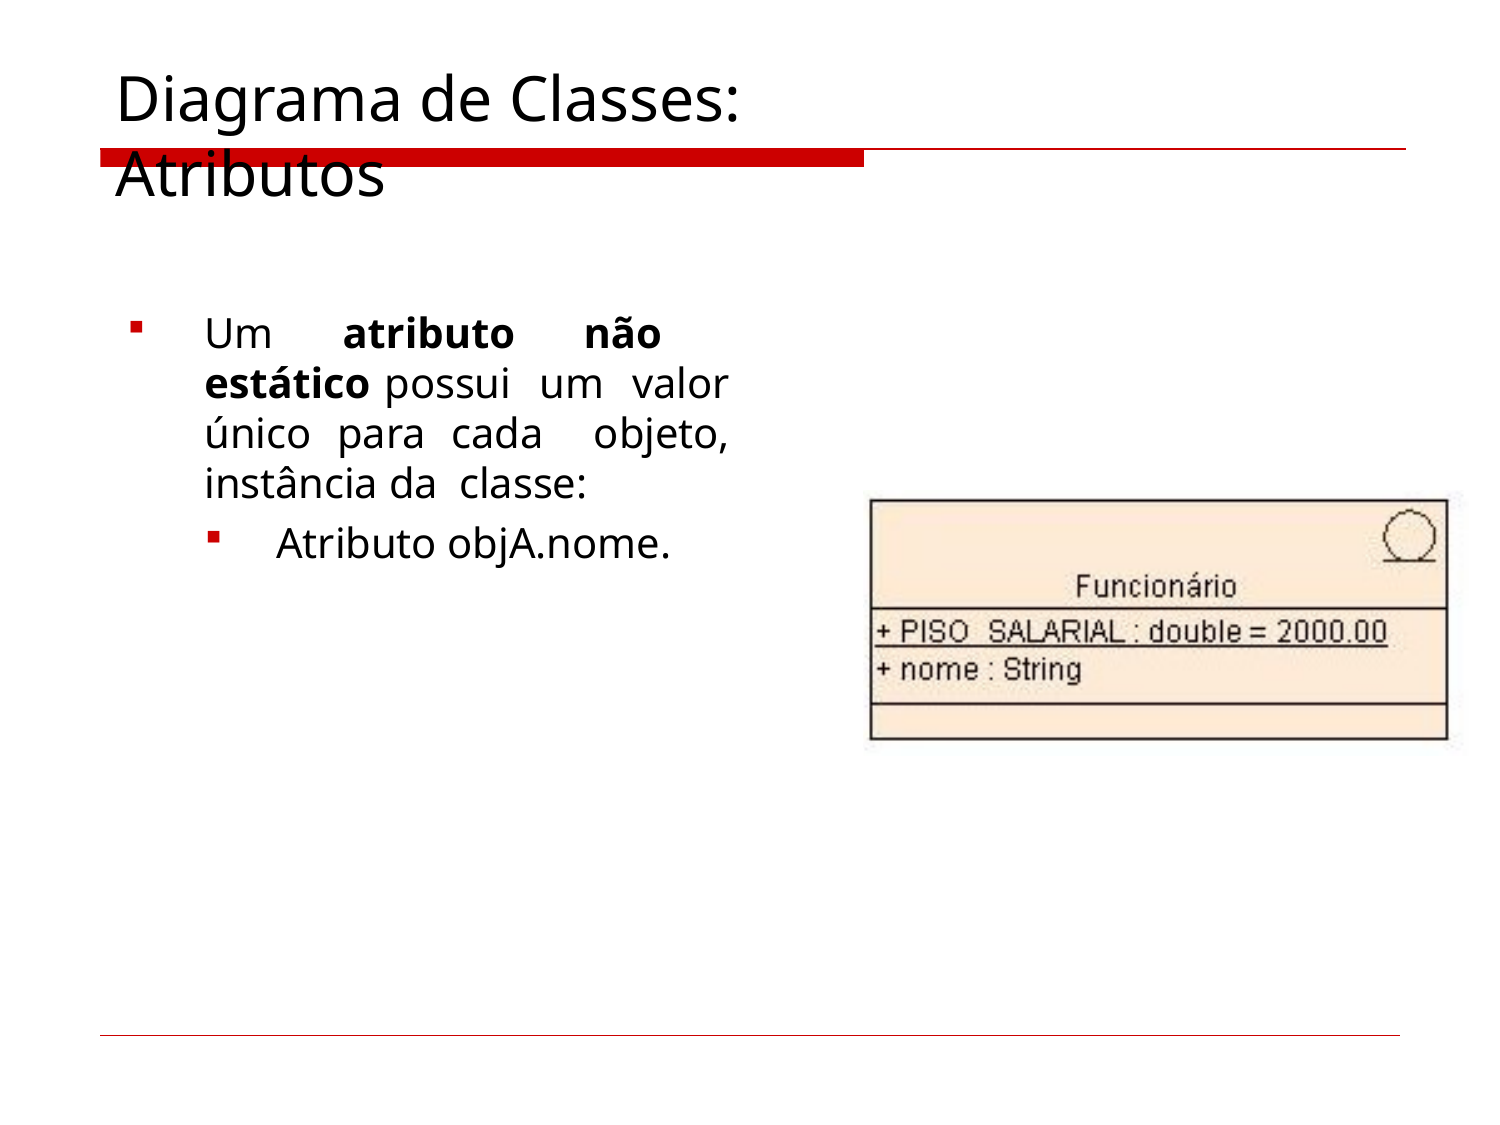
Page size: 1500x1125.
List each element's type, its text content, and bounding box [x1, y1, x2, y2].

picture [863, 490, 1469, 756]
text_box Um atributo não estático possui um valor único para cada objeto, instância da classe: Atributo objA.nome. [125, 304, 731, 568]
title Diagrama de Classes: Atributos [113, 57, 996, 247]
